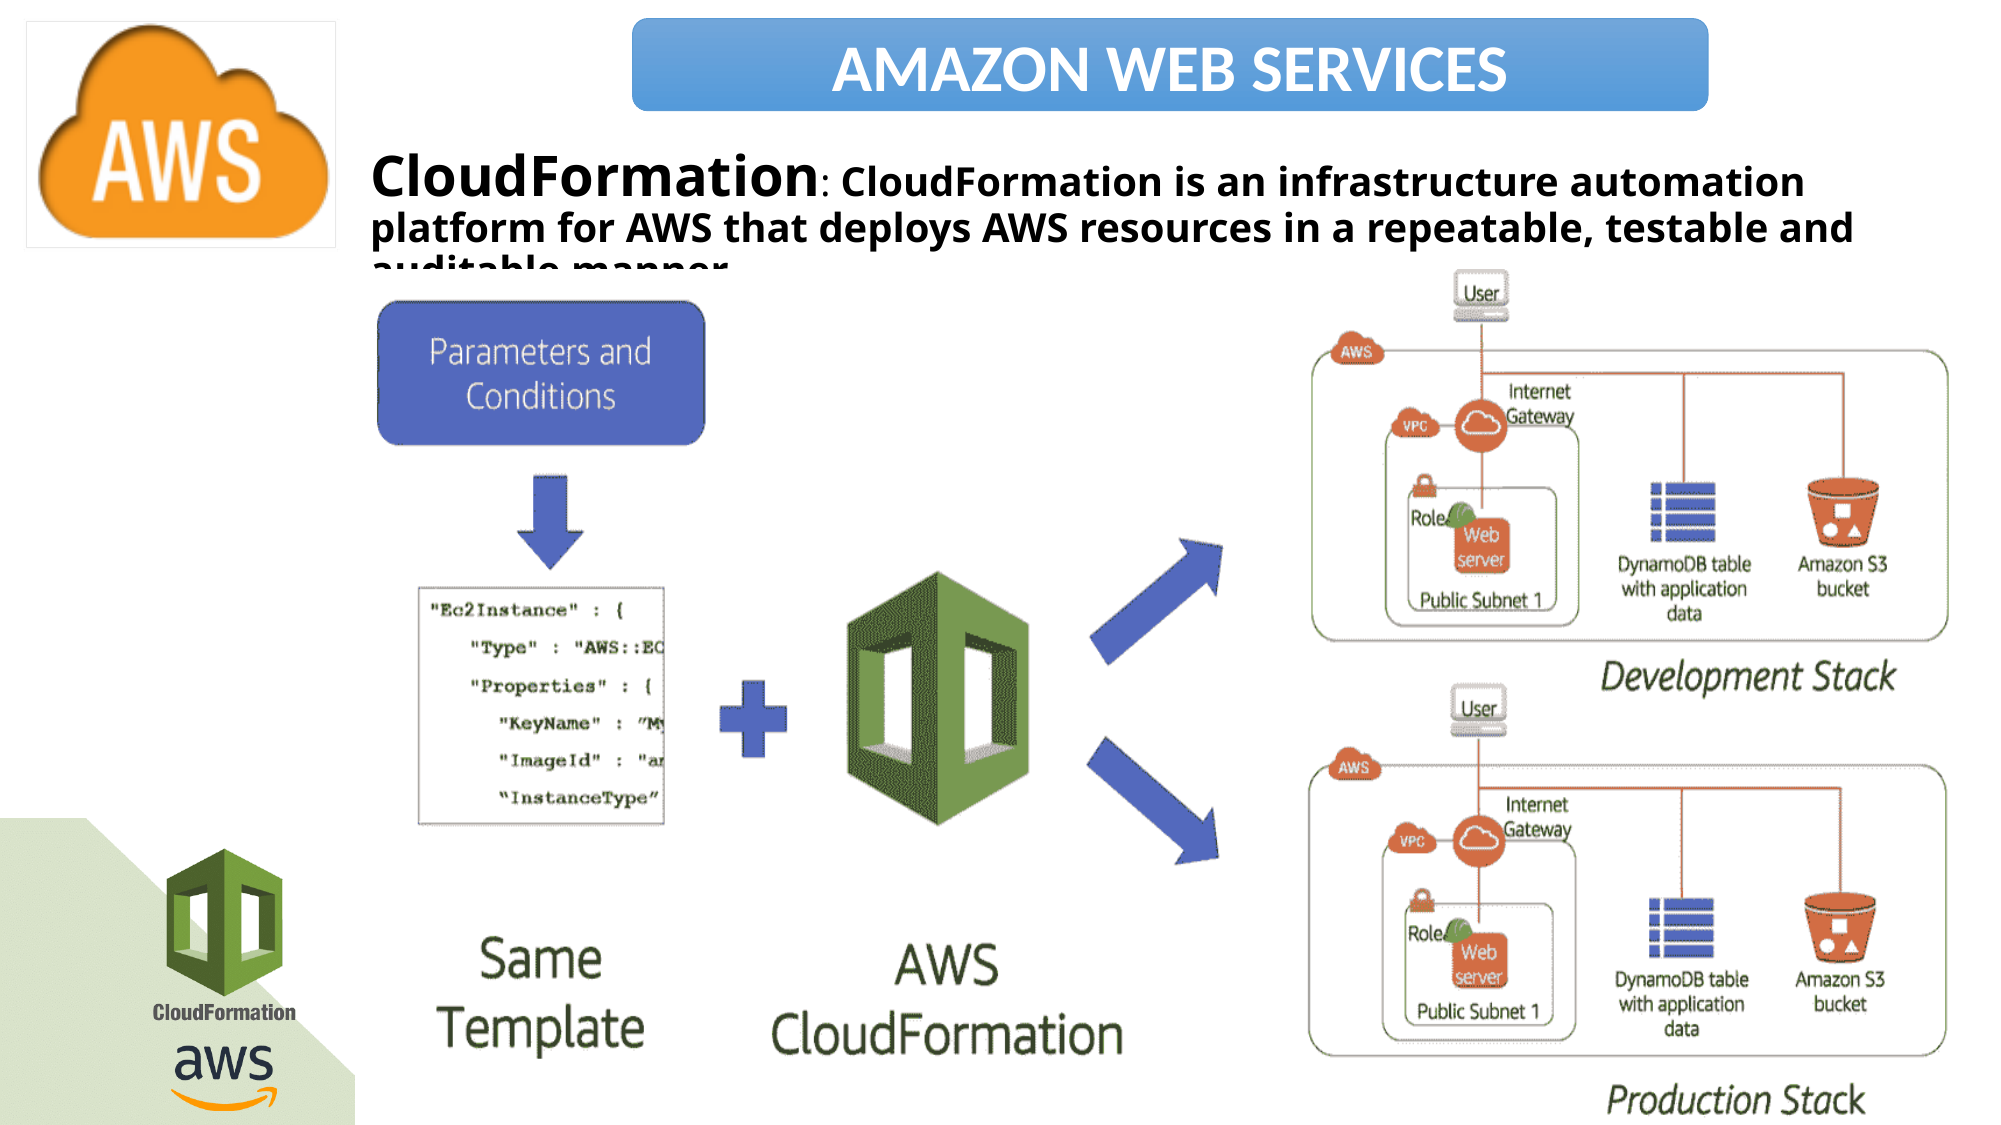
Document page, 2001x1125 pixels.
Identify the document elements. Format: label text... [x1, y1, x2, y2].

picture [23, 18, 340, 252]
title CloudFormation: CloudFormation is an infrastructure automation platform for AWS that deploys AWS resources in a repeatable, testable and auditable manner. [355, 137, 1964, 269]
picture [0, 269, 2000, 1125]
text_box Amazon web services [632, 18, 1709, 112]
